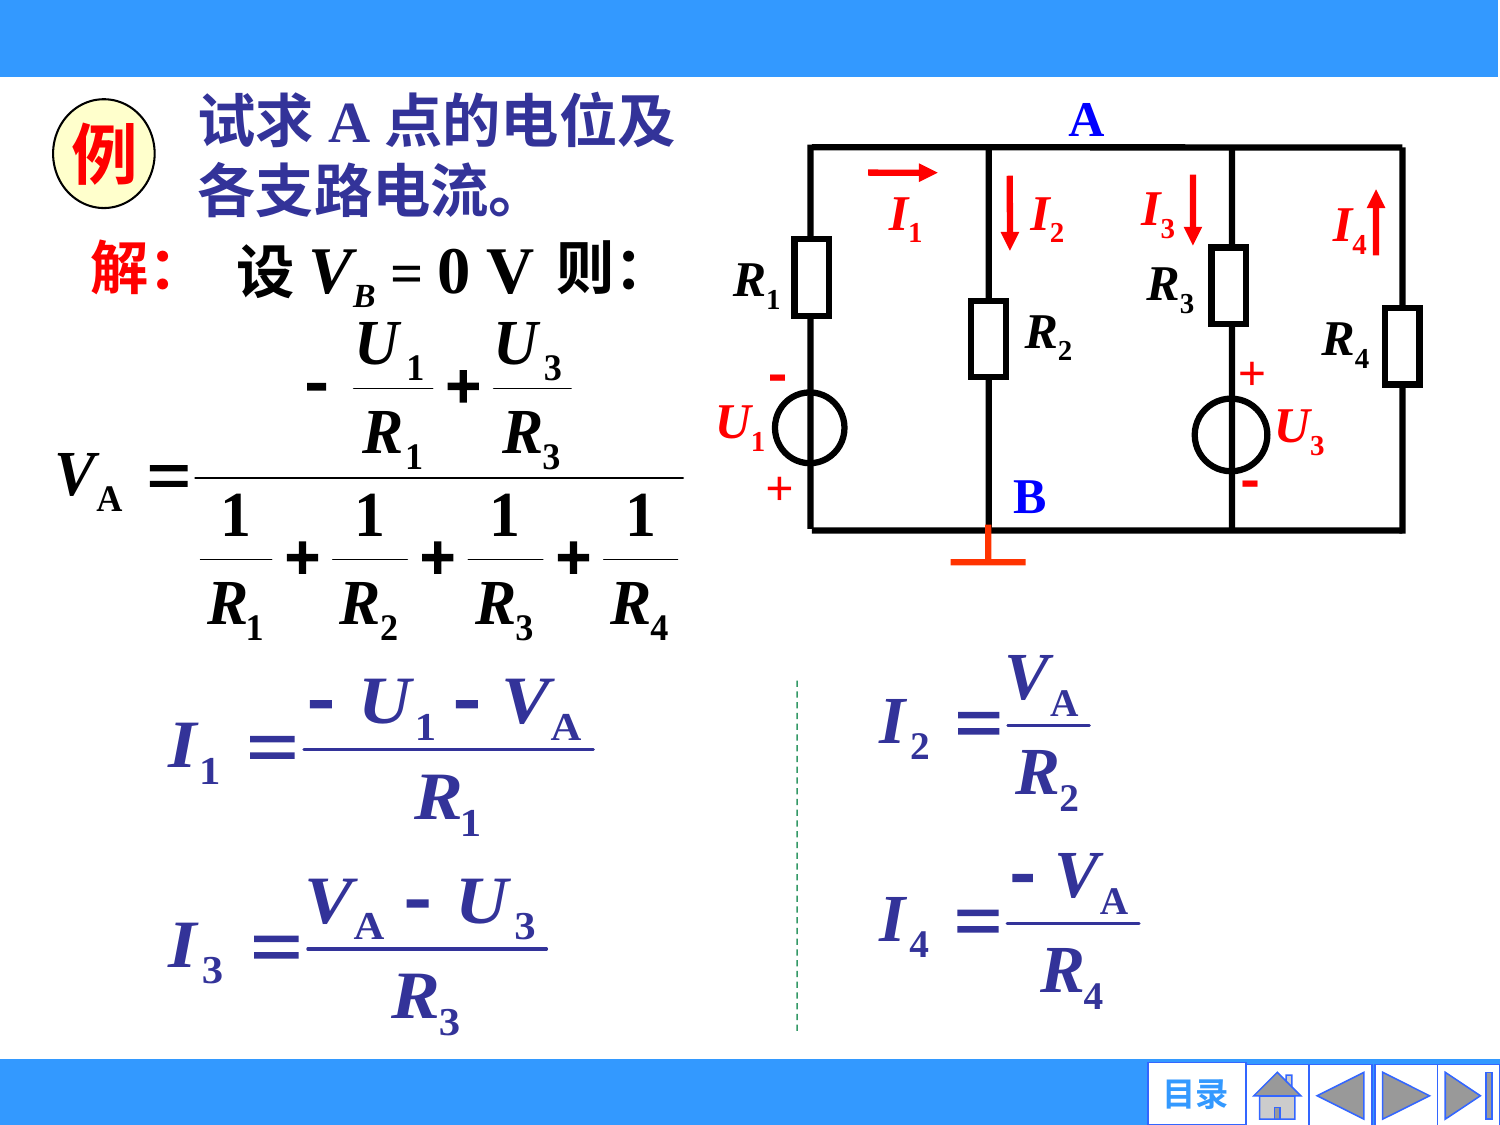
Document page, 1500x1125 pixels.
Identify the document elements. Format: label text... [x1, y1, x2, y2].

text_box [698, 78, 1421, 563]
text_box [75, 218, 689, 315]
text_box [52, 302, 698, 656]
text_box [865, 633, 1152, 1026]
text_box 试求A点的电位及各支路电流。 [183, 76, 692, 219]
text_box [52, 98, 155, 209]
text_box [153, 656, 611, 1053]
